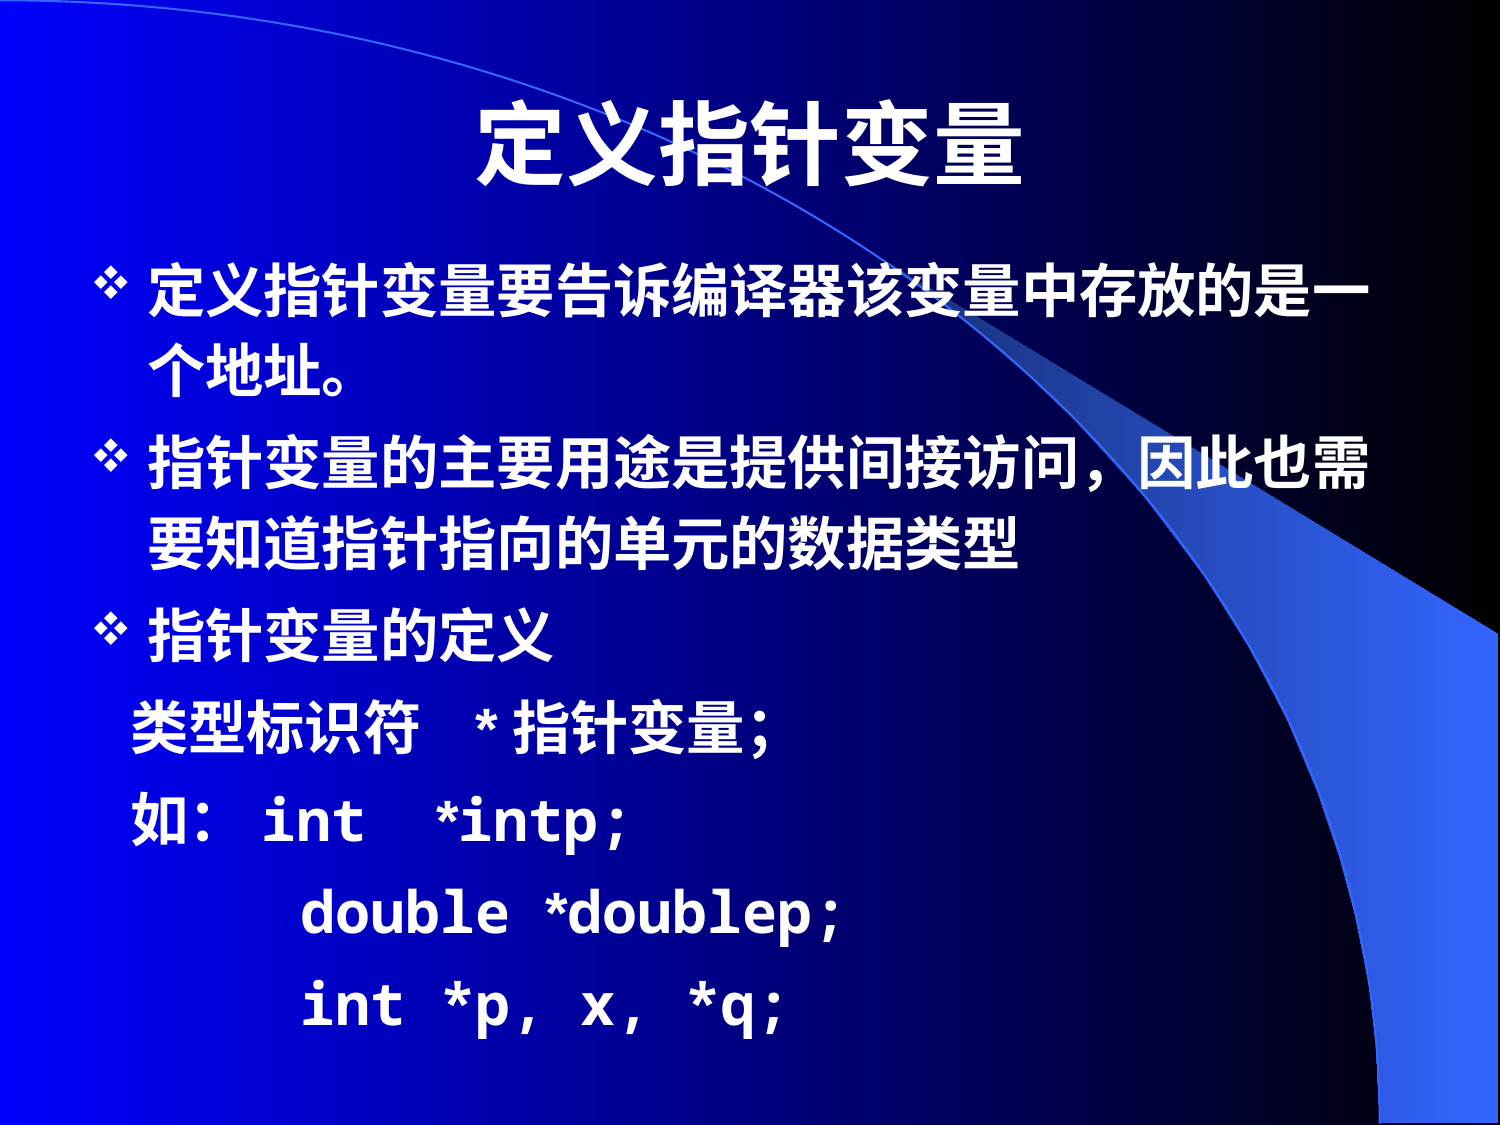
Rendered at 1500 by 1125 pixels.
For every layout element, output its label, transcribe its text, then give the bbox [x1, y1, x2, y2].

list 定义指针变量要告诉编译器该变量中存放的是一个地址。 指针变量的主要用途是提供间接访问，因此也需要知道指针指向的单元的数据类型 指针变量的定义 类型标识符 *指针变量； 如：int *intp; double *doublep; int *p, x, *q; [74, 235, 1435, 1080]
title 定义指针变量 [112, 48, 1388, 235]
